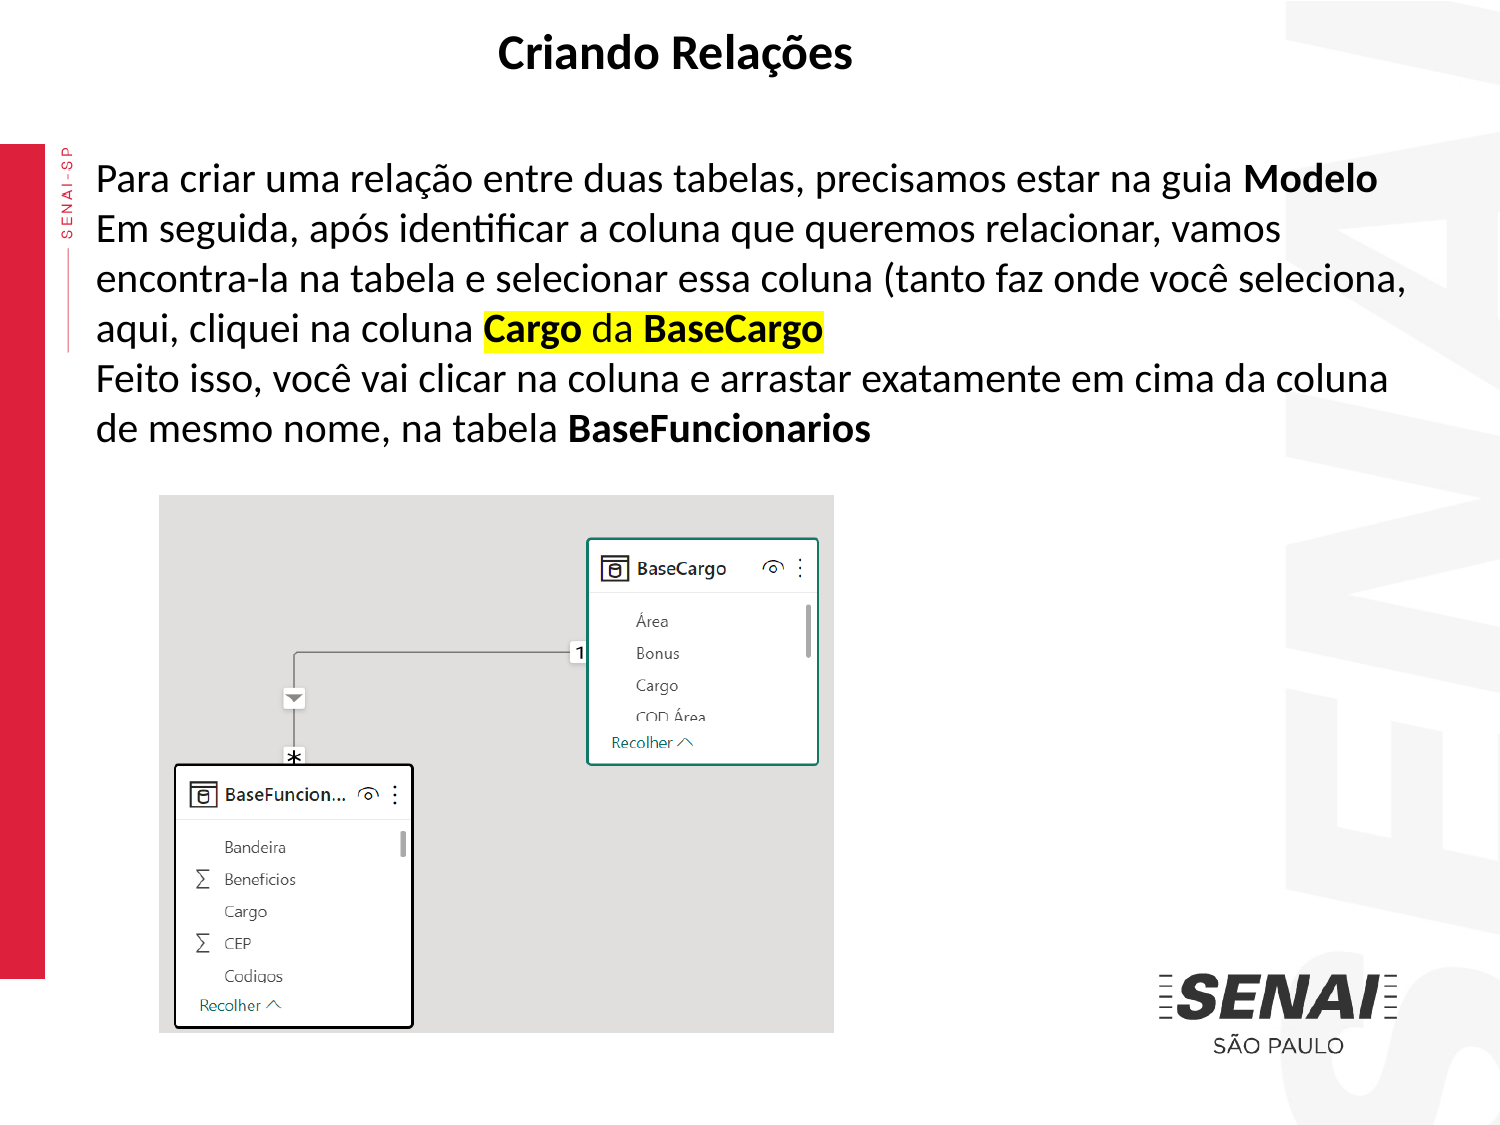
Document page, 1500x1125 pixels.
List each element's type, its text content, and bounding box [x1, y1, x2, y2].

text_box Criando Relações [81, 11, 1272, 87]
text_box Para criar uma relação entre duas tabelas, precisamos estar na guia Modelo Em seguida, após identificar a coluna que queremos relacionar, vamos encontra-la na tabela e selecionar essa coluna (tanto faz onde você seleciona, aqui, cliquei na coluna Cargo da BaseCargo Feito isso, você vai clicar na coluna e arrastar exatamente em cima da coluna de mesmo nome, na tabela BaseFuncionarios [81, 143, 1430, 459]
picture [0, 0, 1500, 1125]
